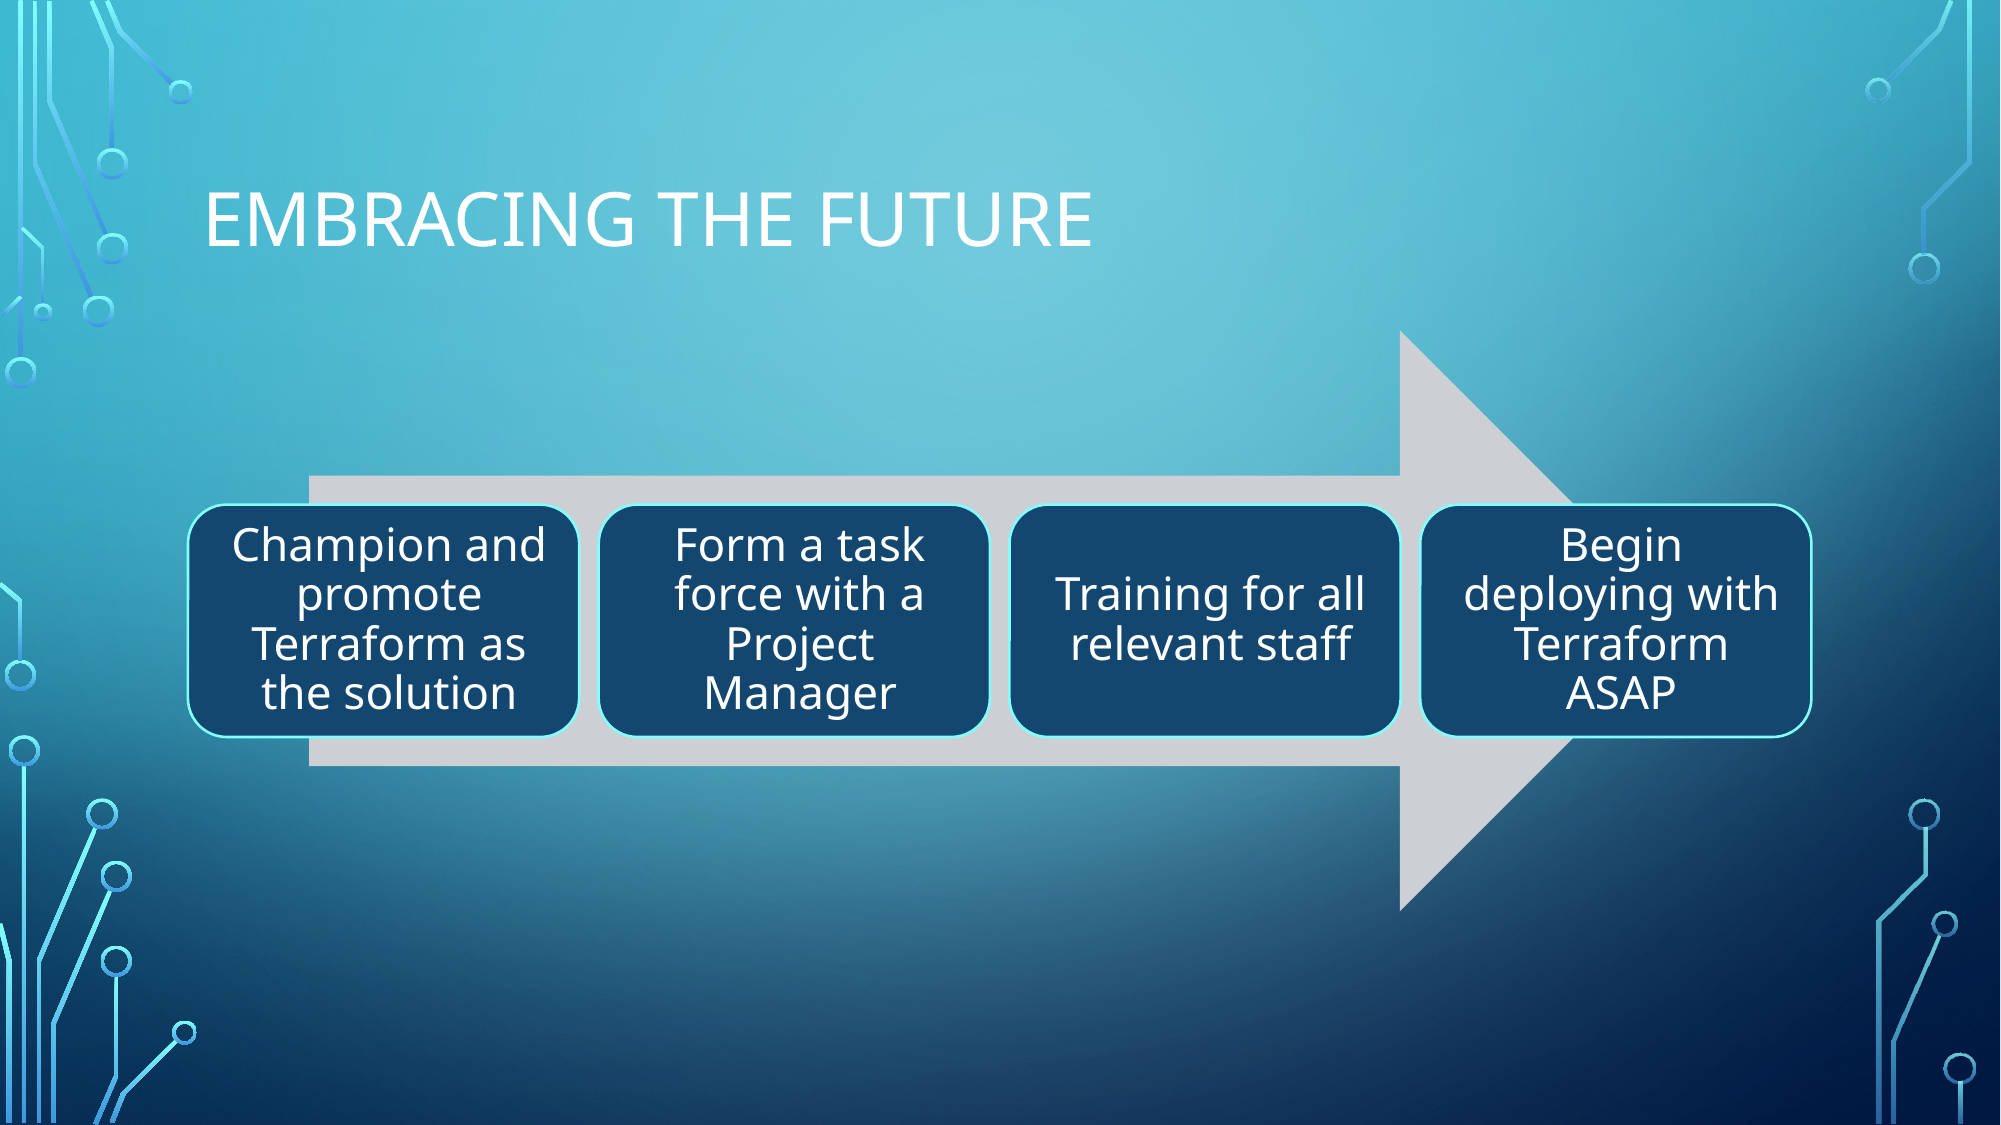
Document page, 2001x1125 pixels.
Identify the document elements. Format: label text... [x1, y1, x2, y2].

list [186, 330, 1813, 912]
title Embracing the future [187, 101, 1813, 330]
